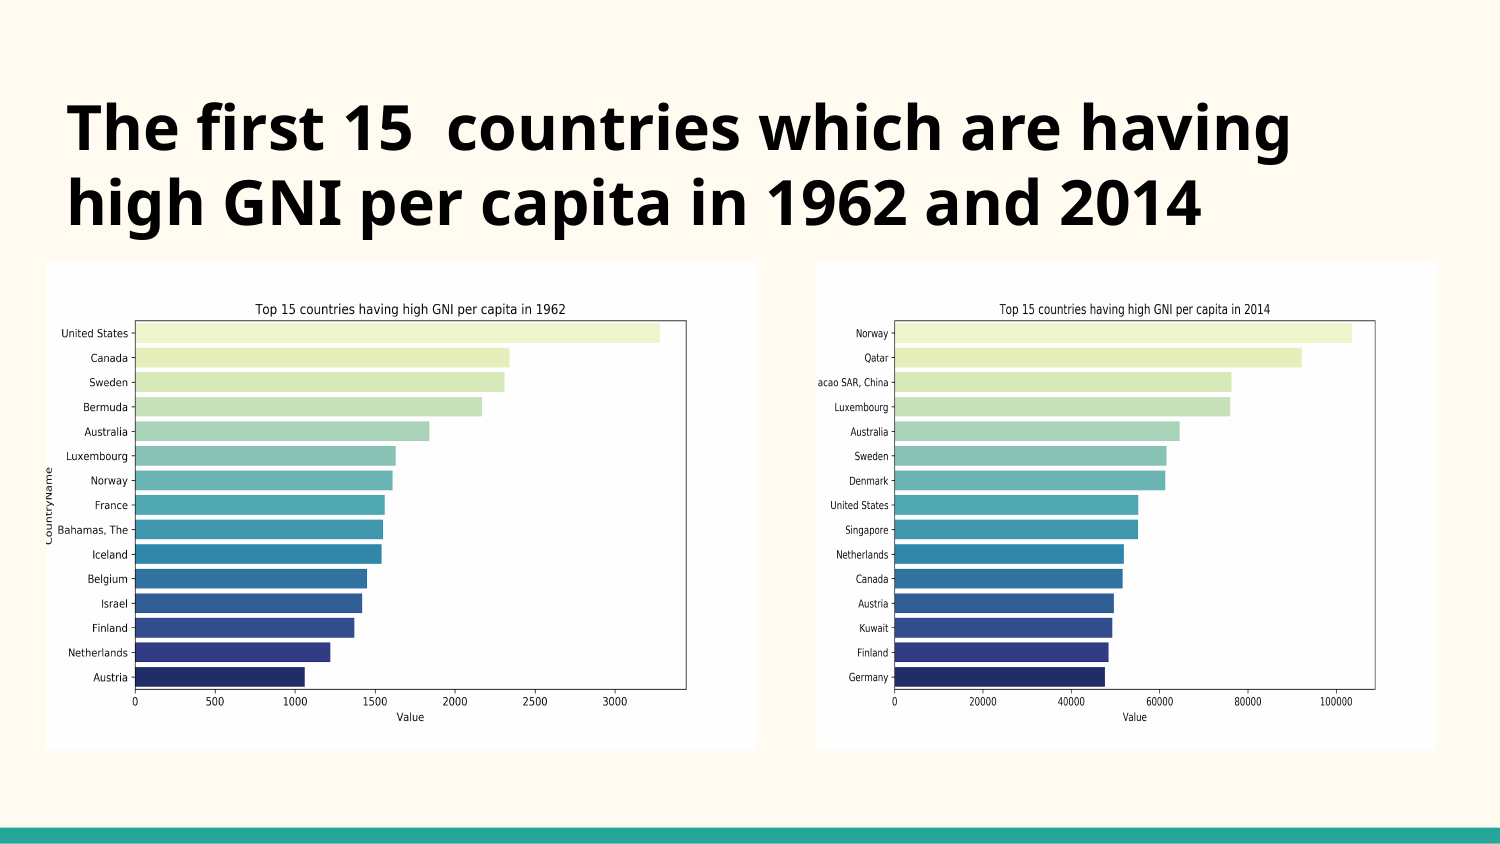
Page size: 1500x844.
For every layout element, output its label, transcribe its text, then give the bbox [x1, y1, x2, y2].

picture [817, 261, 1437, 750]
title The first 15 countries which are having high GNI per capita in 1962 and 2014 [51, 72, 1449, 174]
picture [46, 261, 758, 750]
